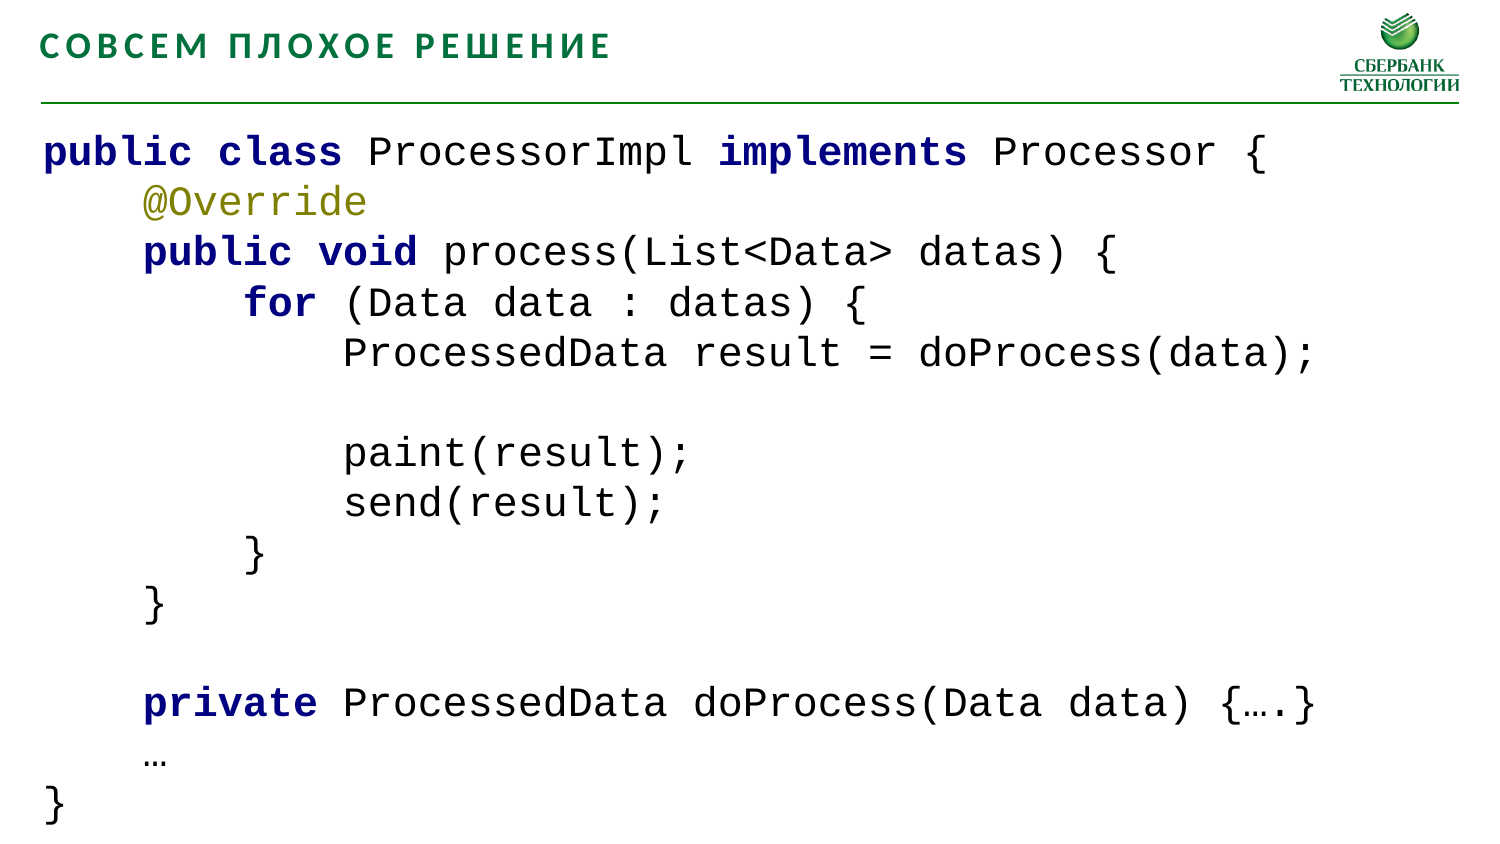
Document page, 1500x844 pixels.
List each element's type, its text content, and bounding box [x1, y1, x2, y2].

picture [1340, 13, 1459, 91]
list Совсем плохое решение [39, 13, 1115, 67]
text_box public class ProcessorImpl implements Processor { @Override public void process(List<Data> datas) { for (Data data : datas) { ProcessedData result = doProcess(data); paint(result); send(result); } } private ProcessedData doProcess(Data data) {….} … } [27, 116, 1334, 832]
